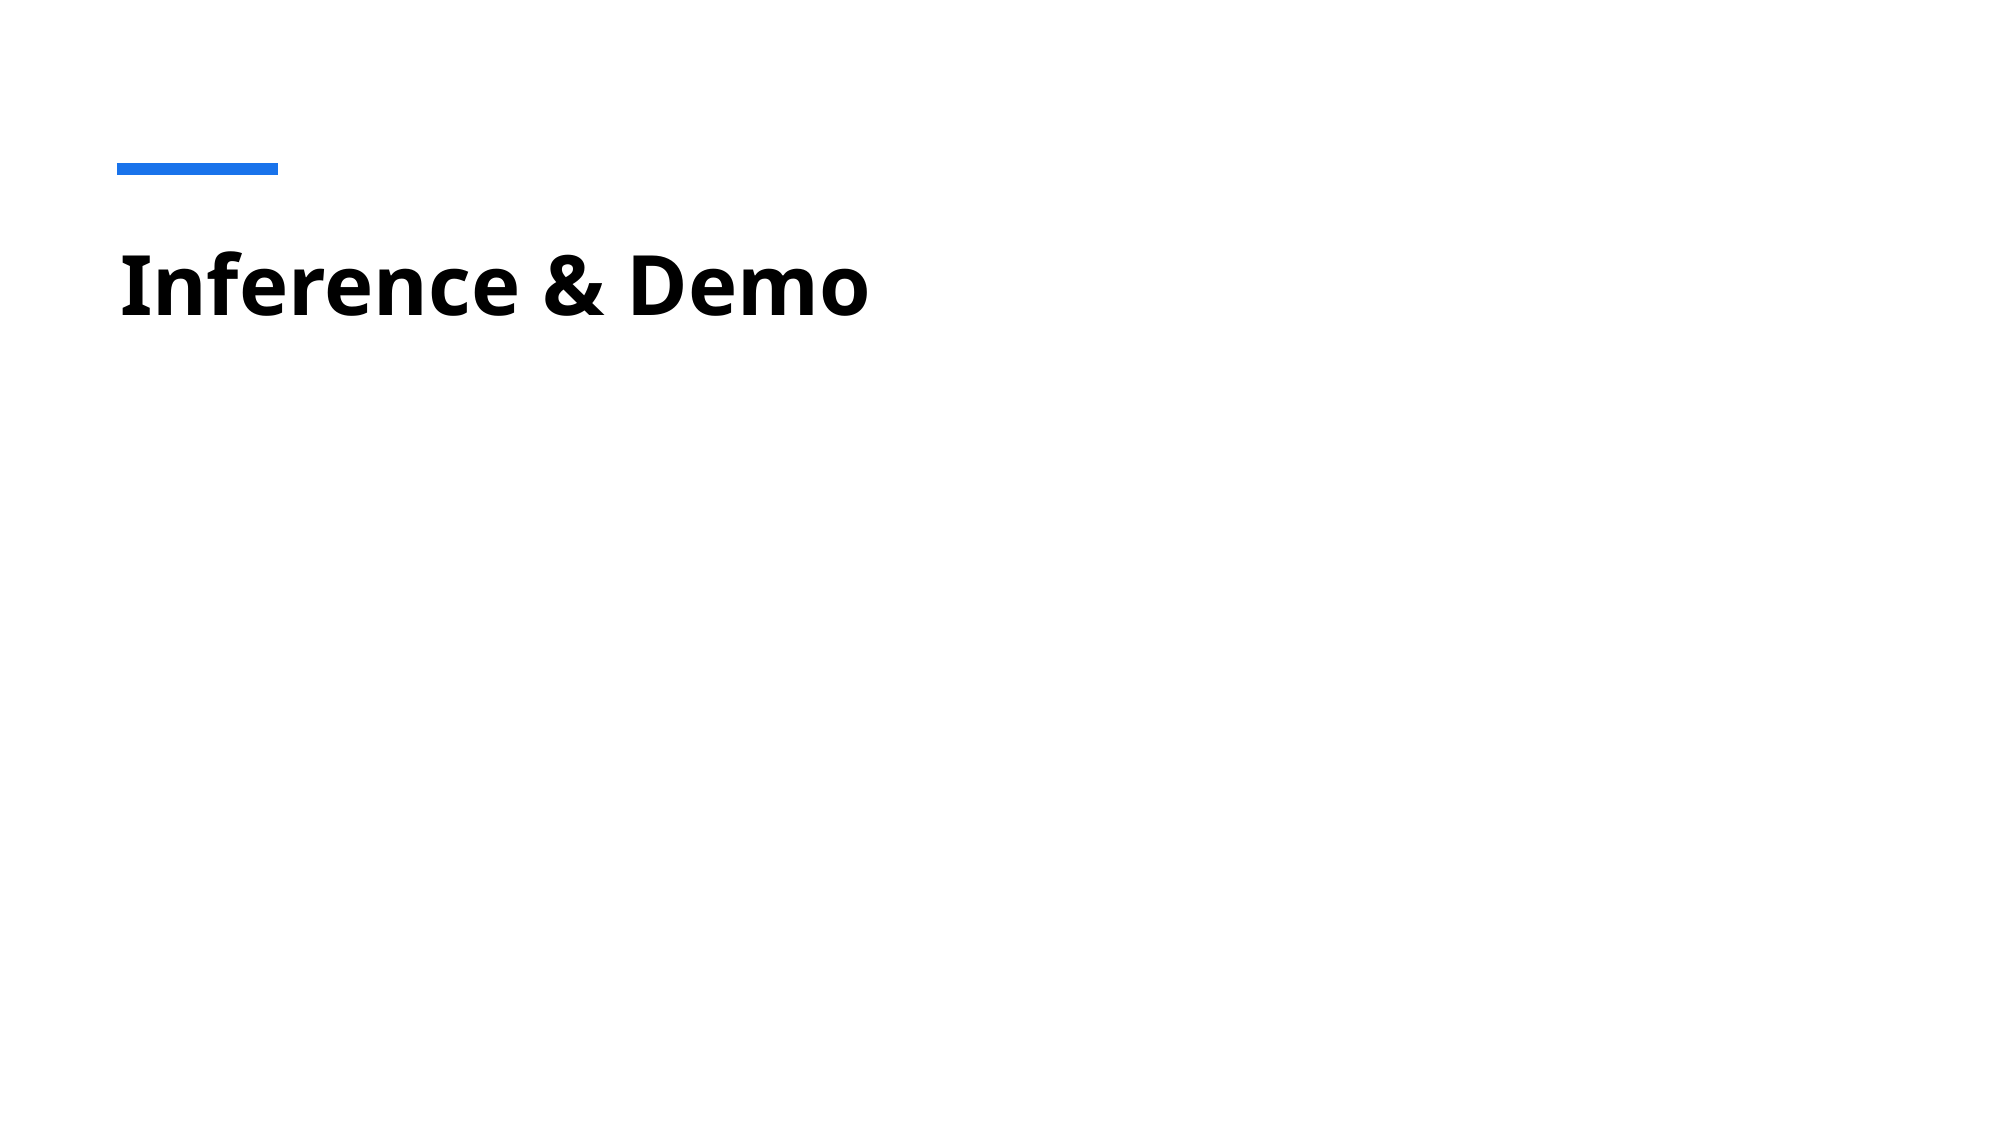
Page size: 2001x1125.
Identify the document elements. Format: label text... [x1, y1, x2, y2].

title Inference & Demo [105, 224, 1892, 405]
